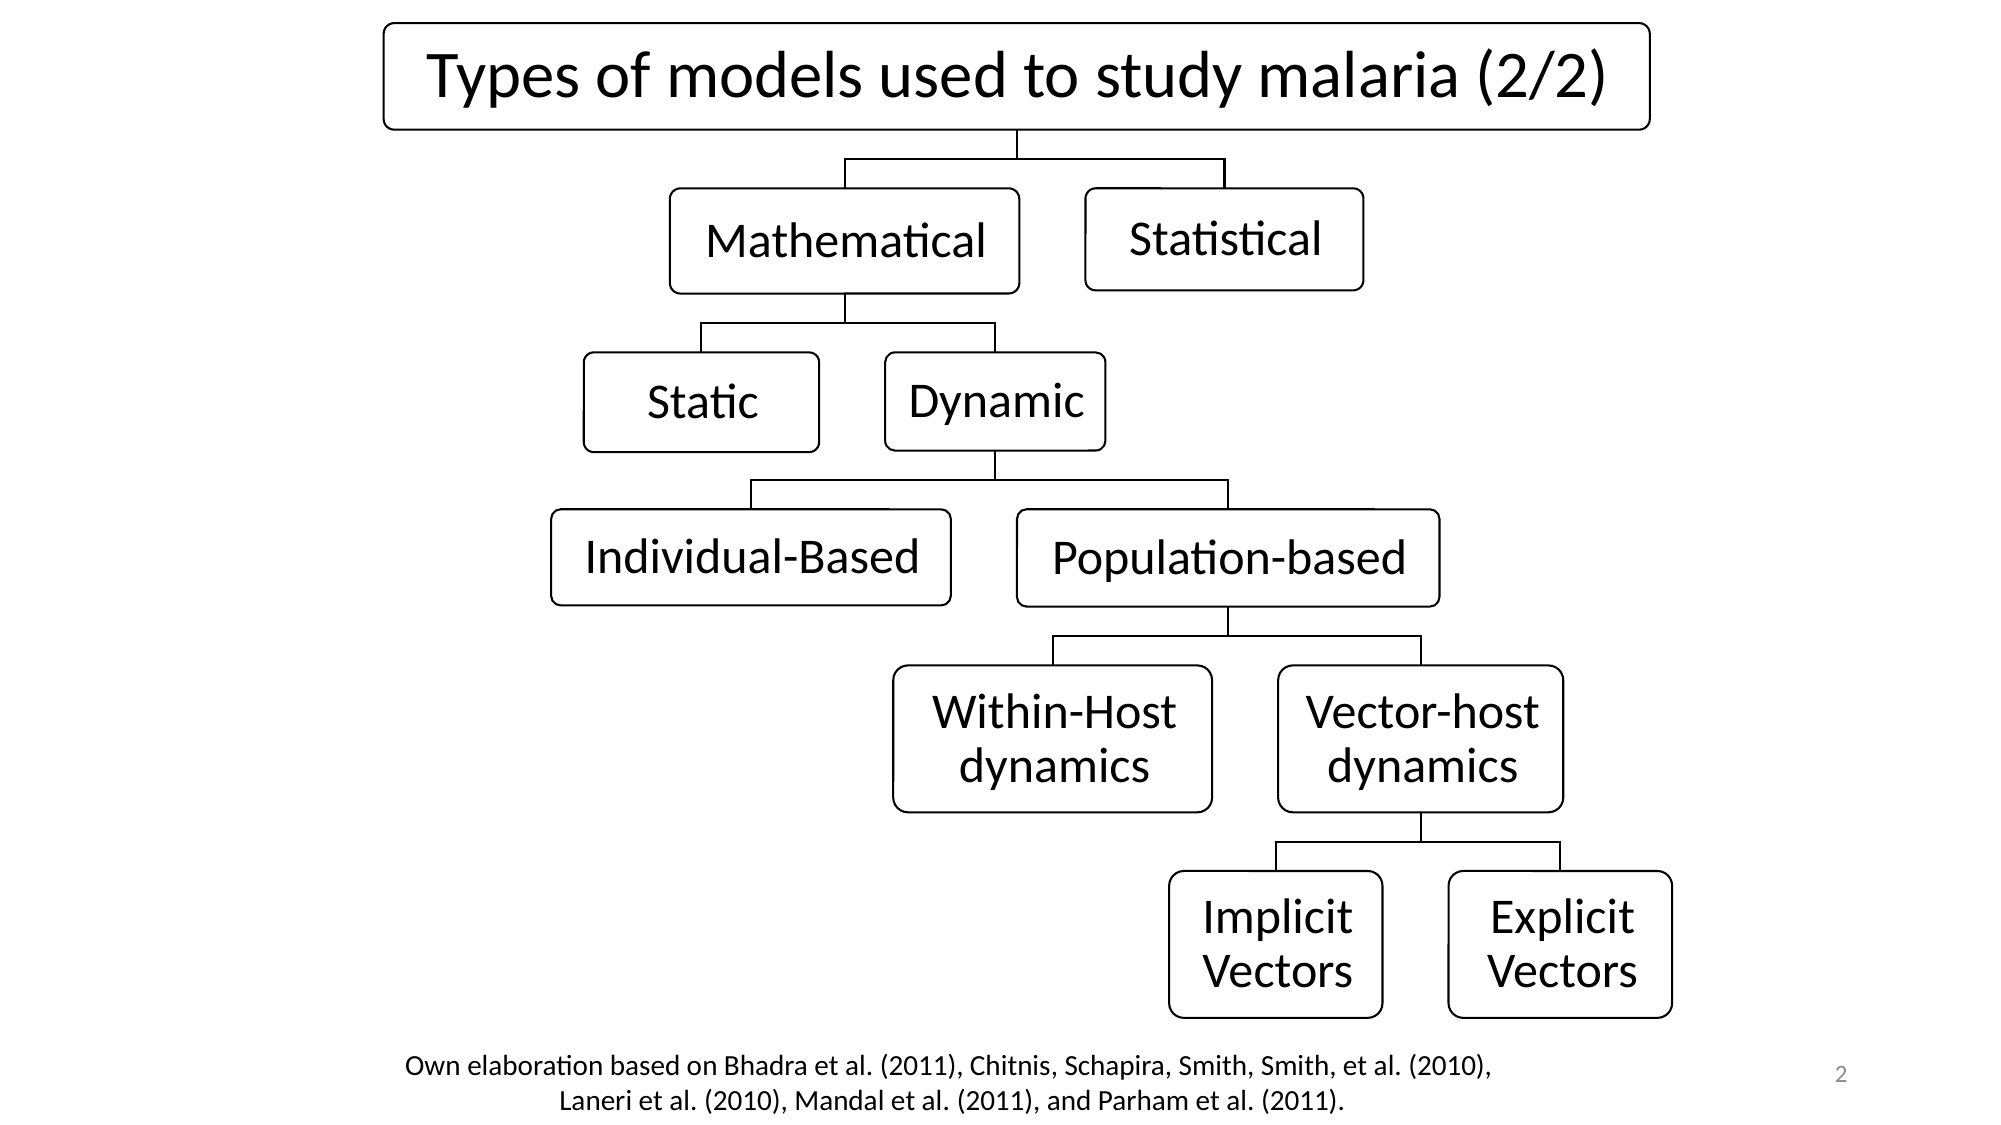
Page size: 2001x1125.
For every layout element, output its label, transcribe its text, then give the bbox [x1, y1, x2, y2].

slide_number 2 [1412, 1042, 1863, 1103]
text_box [312, 1, 1743, 1040]
text_box Own elaboration based on Bhadra et al. (2011), Chitnis, Schapira, Smith, Smith, et al. (2010), Laneri et al. (2010), Mandal et al. (2011), and Parham et al. (2011). [104, 1039, 1800, 1124]
